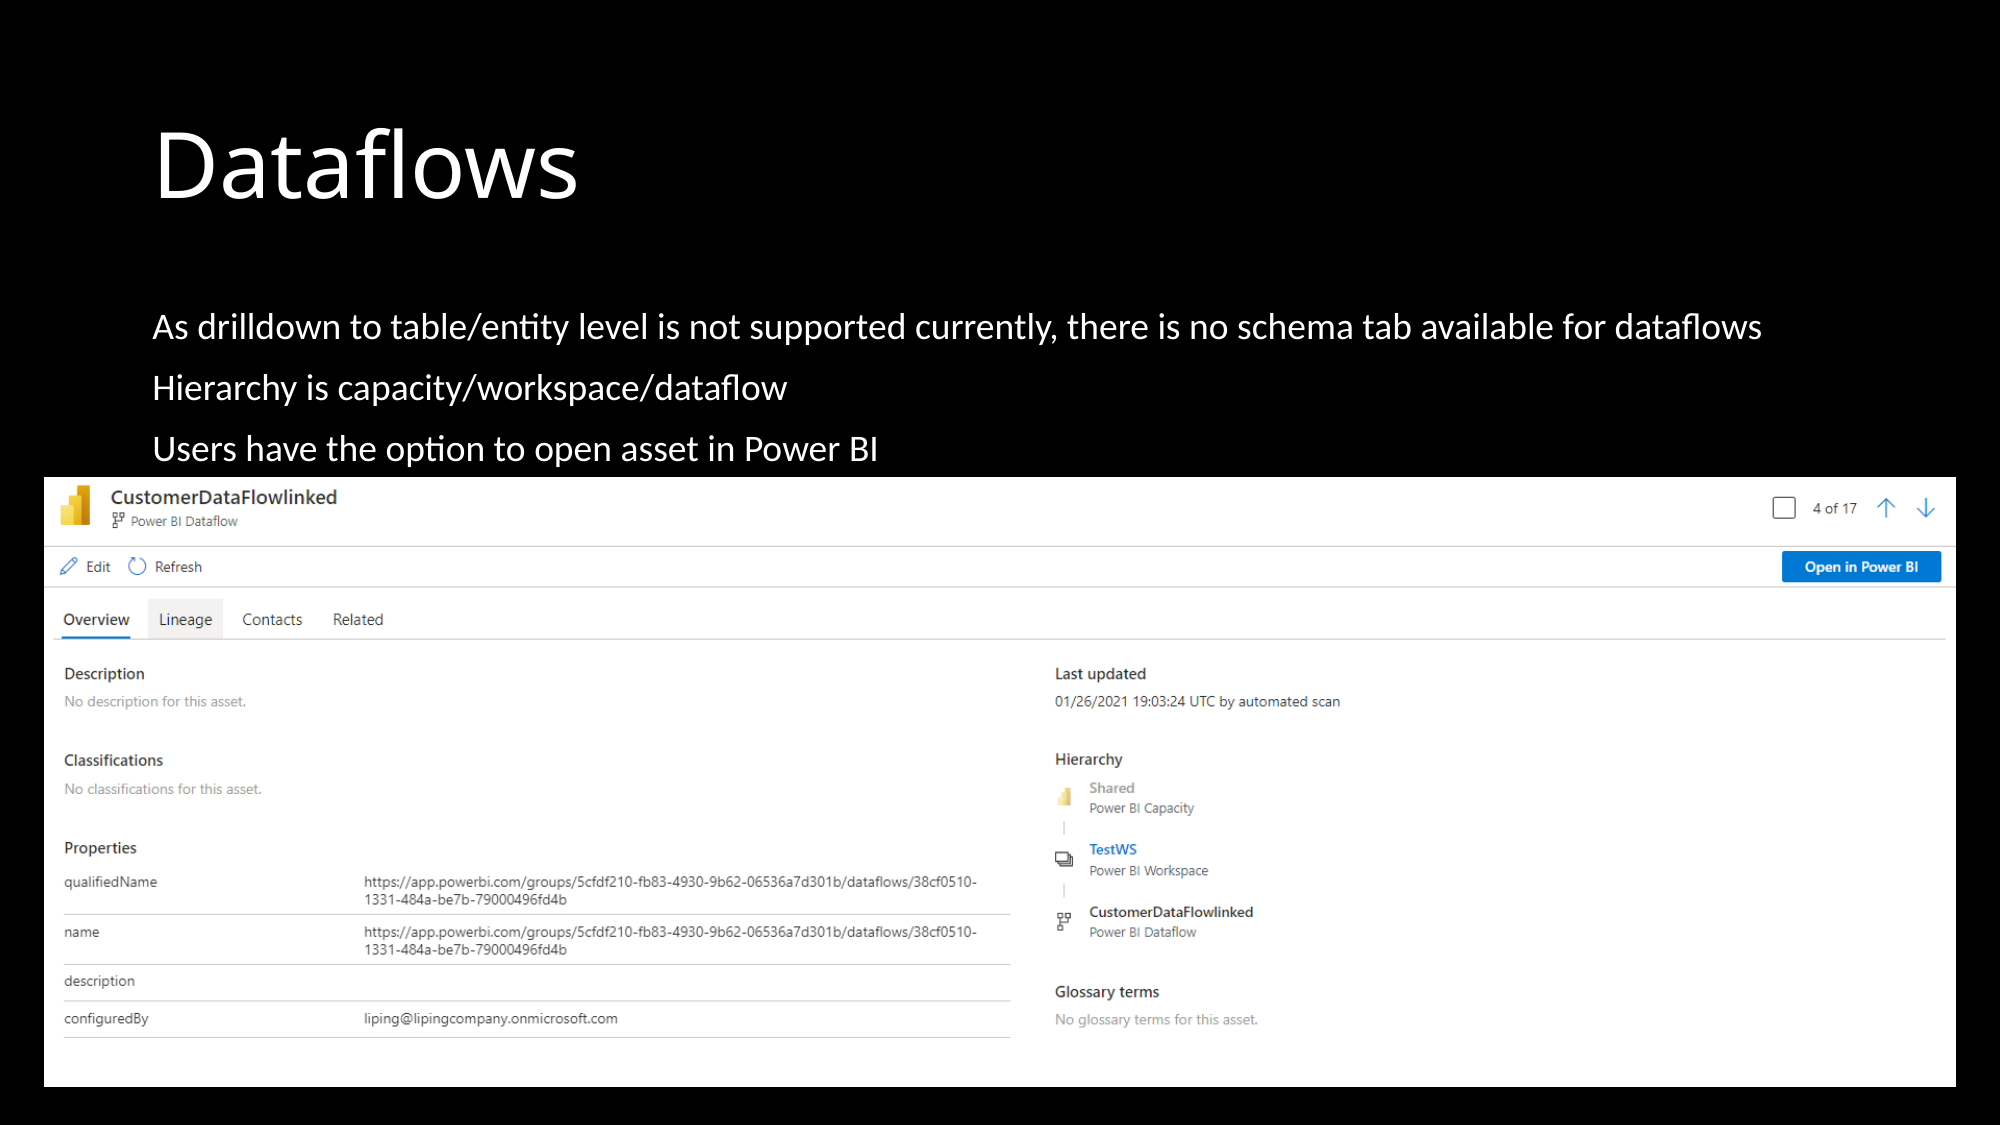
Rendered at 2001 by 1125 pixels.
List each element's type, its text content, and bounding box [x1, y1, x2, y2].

list As drilldown to table/entity level is not supported currently, there is no schema tab available for dataflows Hierarchy is capacity/workspace/dataflow Users have the option to open asset in Power BI [137, 299, 1863, 477]
title Dataflows [137, 59, 1863, 278]
picture [44, 477, 1956, 1087]
